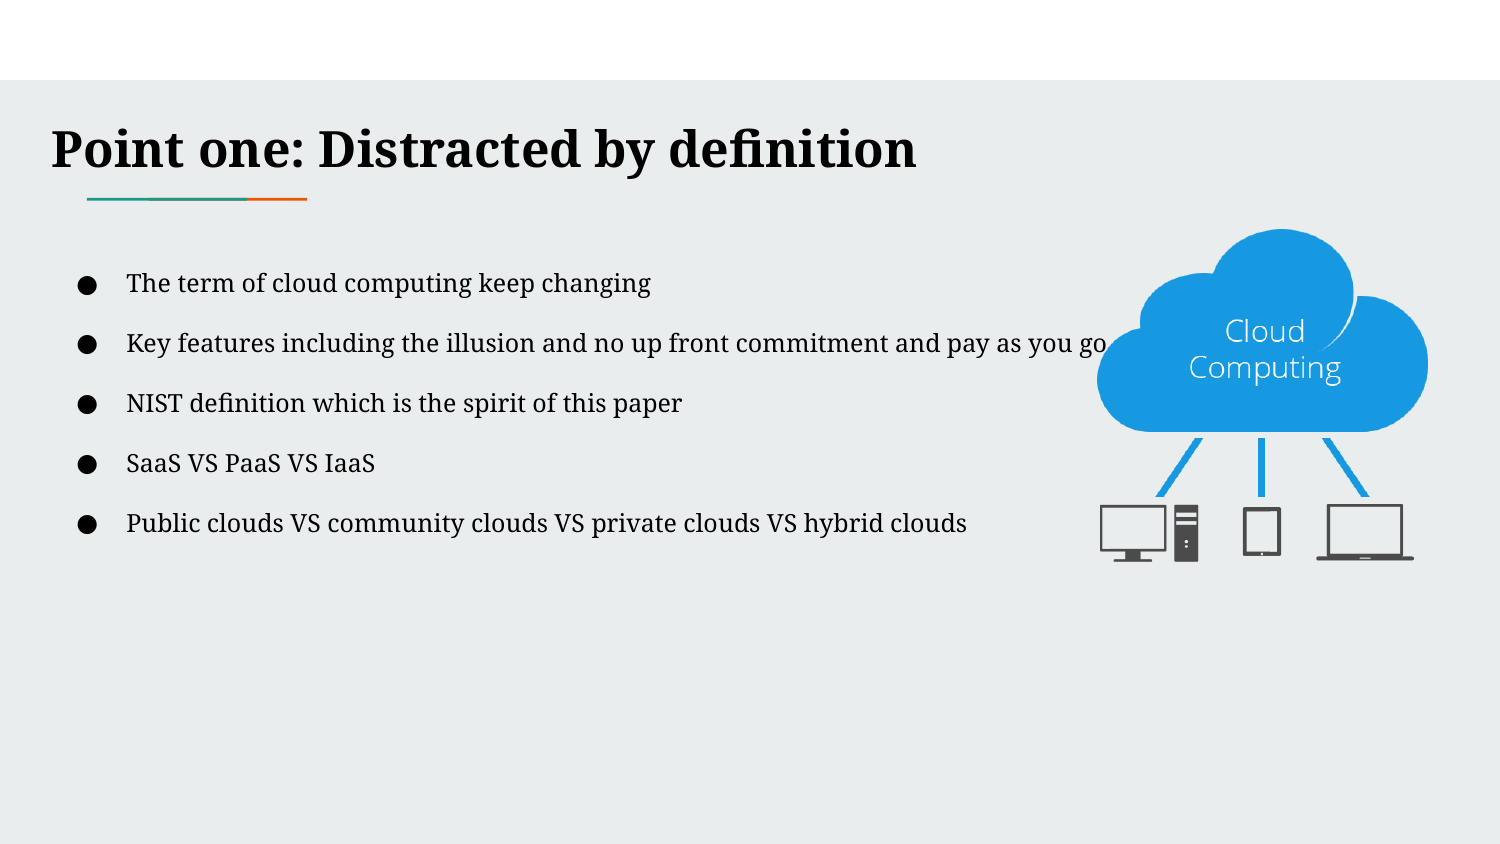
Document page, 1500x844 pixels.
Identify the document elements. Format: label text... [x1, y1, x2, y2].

picture [1097, 229, 1428, 563]
text_box Point one: Distracted by definition The term of cloud computing keep changing Key features including the illusion and no up front commitment and pay as you go. NIST definition which is the spirit of this paper SaaS VS PaaS VS IaaS Public clouds VS community clouds VS private clouds VS hybrid clouds [36, 102, 1453, 740]
